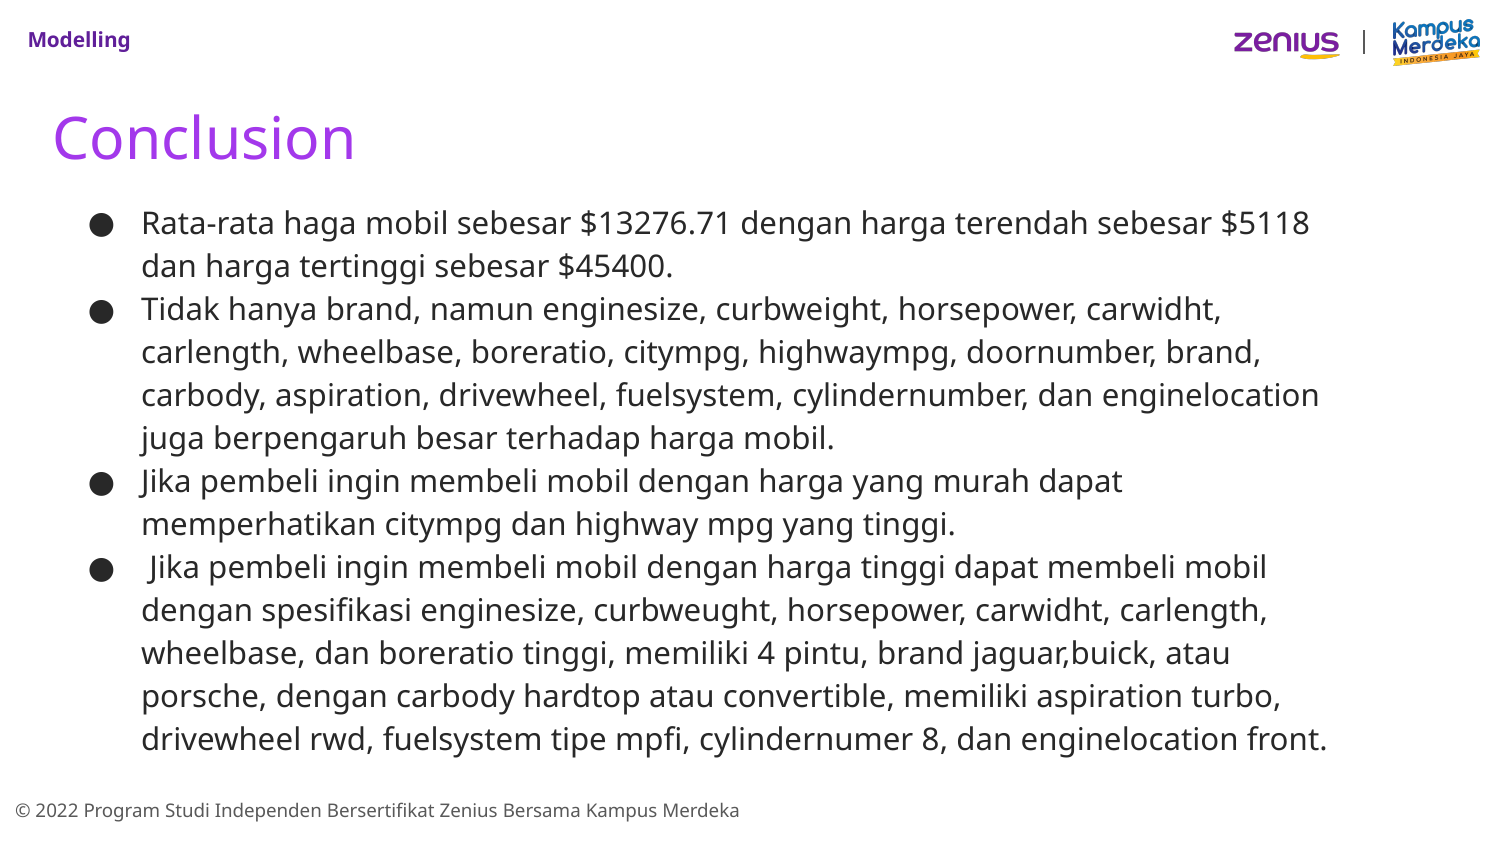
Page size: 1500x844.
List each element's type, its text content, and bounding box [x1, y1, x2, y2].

text_box Modelling [12, 14, 1011, 65]
text_box © 2022 Program Studi Independen Bersertifikat Zenius Bersama Kampus Merdeka [0, 787, 1468, 833]
title Conclusion [37, 68, 1430, 204]
list Rata-rata haga mobil sebesar $13276.71 dengan harga terendah sebesar $5118 dan harga tertinggi sebesar $45400. Tidak hanya brand, namun enginesize, curbweight, horsepower, carwidht, carlength, wheelbase, boreratio, citympg, highwaympg, doornumber, brand, carbody, aspiration, drivewheel, fuelsystem, cylindernumber, dan enginelocation juga berpengaruh besar terhadap harga mobil. Jika pembeli ingin membeli mobil dengan harga yang murah dapat memperhatikan citympg dan highway mpg yang tinggi. Jika pembeli ingin membeli mobil dengan harga tinggi dapat membeli mobil dengan spesifikasi enginesize, curbweught, horsepower, carwidht, carlength, wheelbase, dan boreratio tinggi, memiliki 4 pintu, brand jaguar,buick, atau porsche, dengan carbody hardtop atau convertible, memiliki aspiration turbo, drivewheel rwd, fuelsystem tipe mpfi, cylindernumer 8, dan enginelocation front. [51, 204, 1353, 663]
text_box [1230, 15, 1480, 69]
